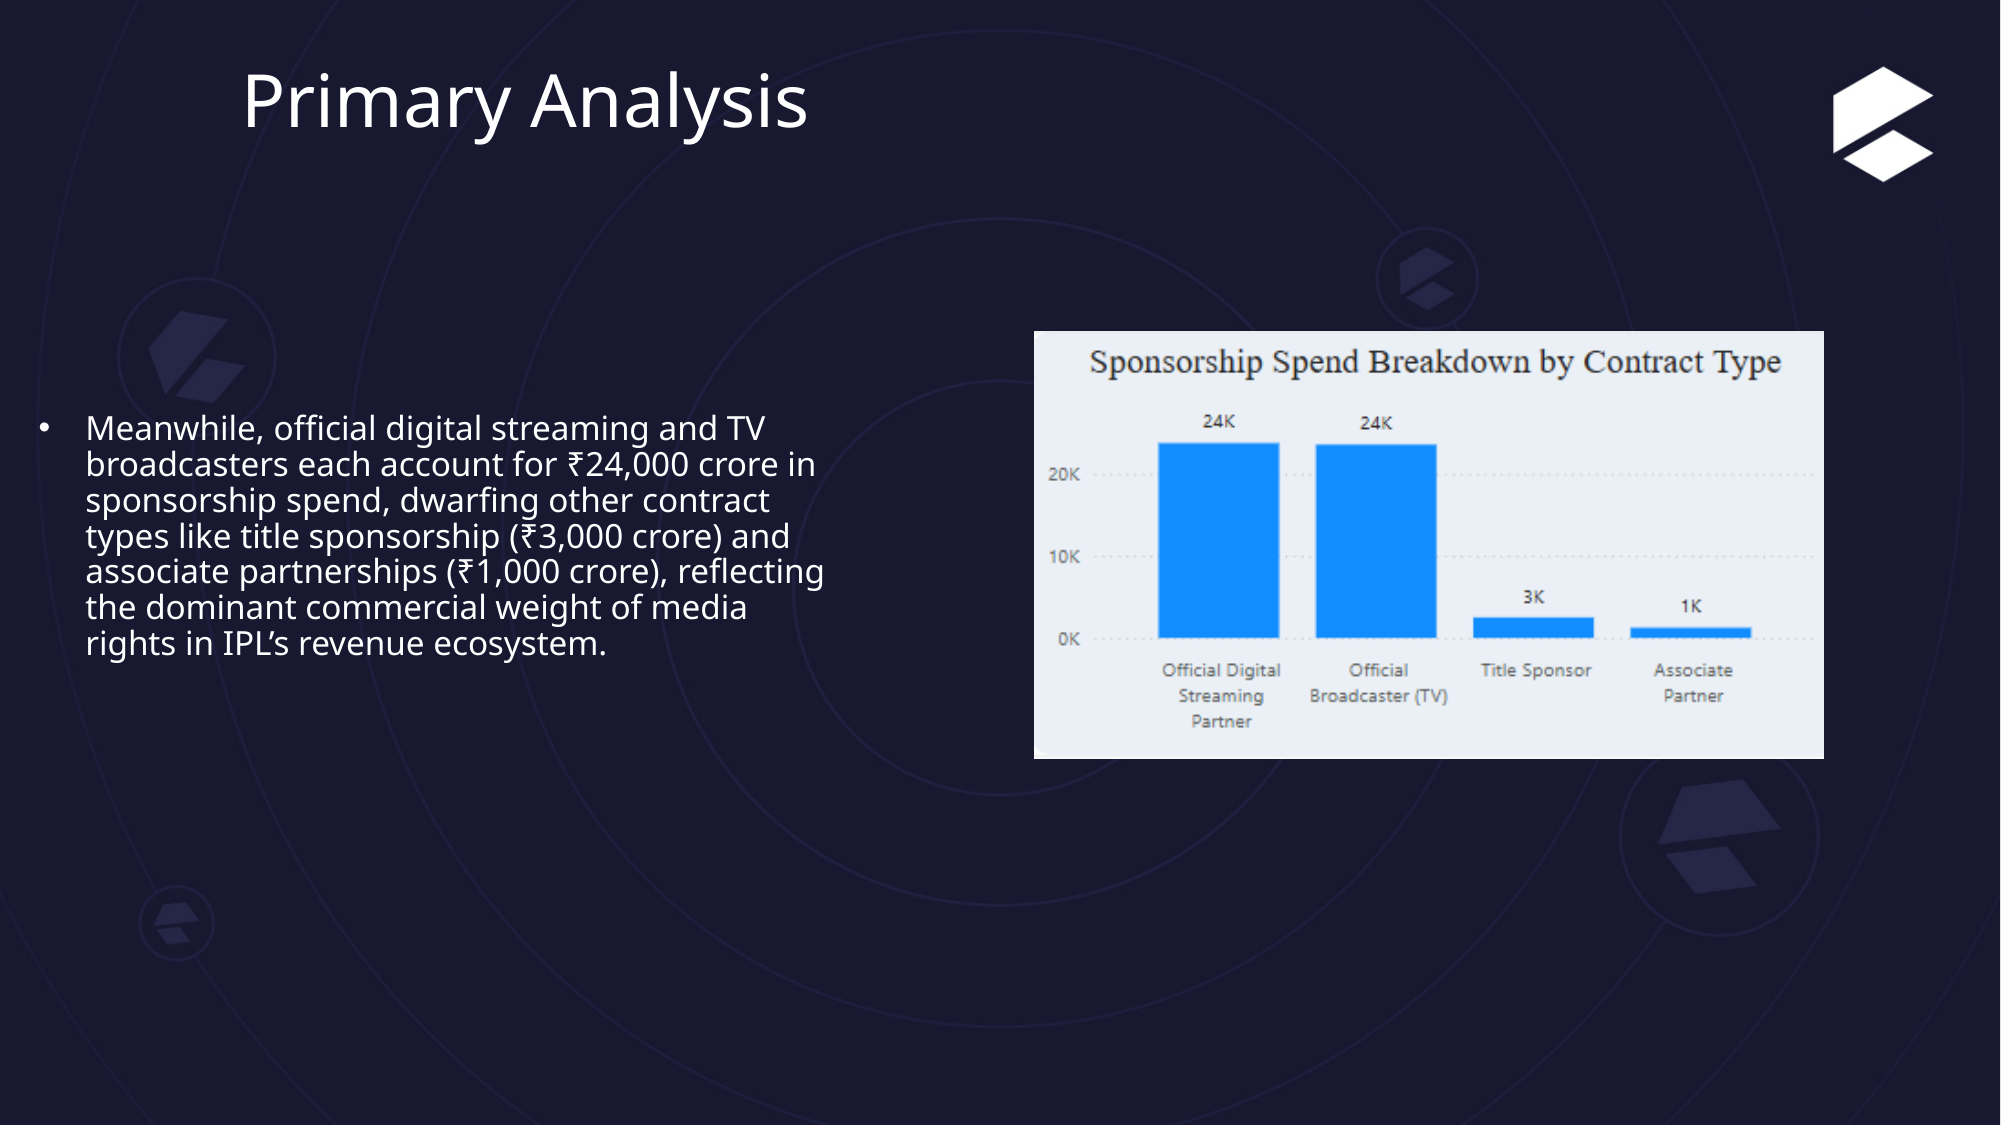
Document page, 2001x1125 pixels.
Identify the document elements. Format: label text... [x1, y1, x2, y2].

picture [0, 0, 2001, 1125]
title Primary Analysis [226, 56, 1699, 151]
subtitle Meanwhile, official digital streaming and TV broadcasters each account for ₹24,000 crore in sponsorship spend, dwarfing other contract types like title sponsorship (₹3,000 crore) and associate partnerships (₹1,000 crore), reflecting the dominant commercial weight of media rights in IPL’s revenue ecosystem. [23, 178, 858, 1069]
